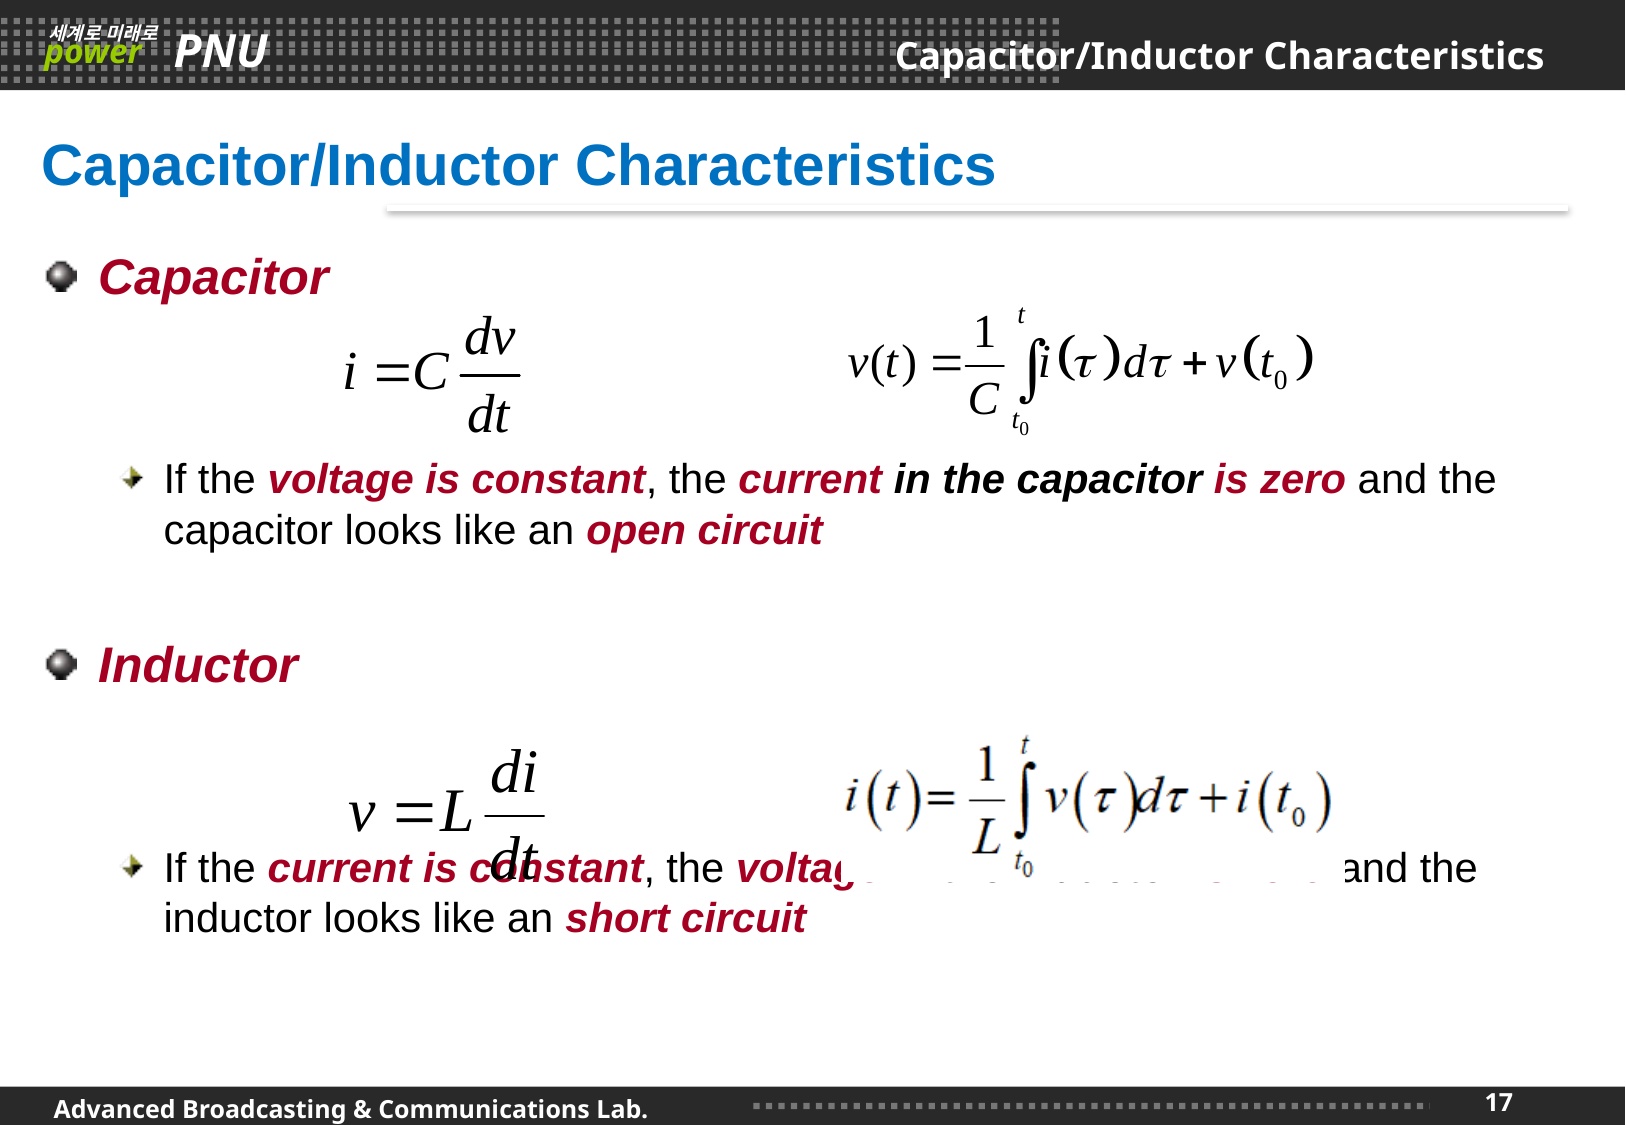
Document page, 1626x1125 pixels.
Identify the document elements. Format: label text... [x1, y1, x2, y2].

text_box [335, 302, 533, 445]
title Capacitor/Inductor Characteristics [0, 0, 1625, 89]
picture [116, 850, 146, 881]
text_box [840, 290, 1318, 445]
picture [41, 256, 77, 292]
list Capacitor/Inductor Characteristics Capacitor If the voltage is constant, the current in the capacitor is zero and the capacitor looks like an open circuit Inductor If the current is constant, the voltage in the inductor is zero and the inductor looks like an short circuit [26, 119, 1582, 1111]
picture [840, 732, 1345, 882]
picture [41, 644, 77, 680]
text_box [339, 733, 557, 894]
picture [116, 462, 146, 492]
